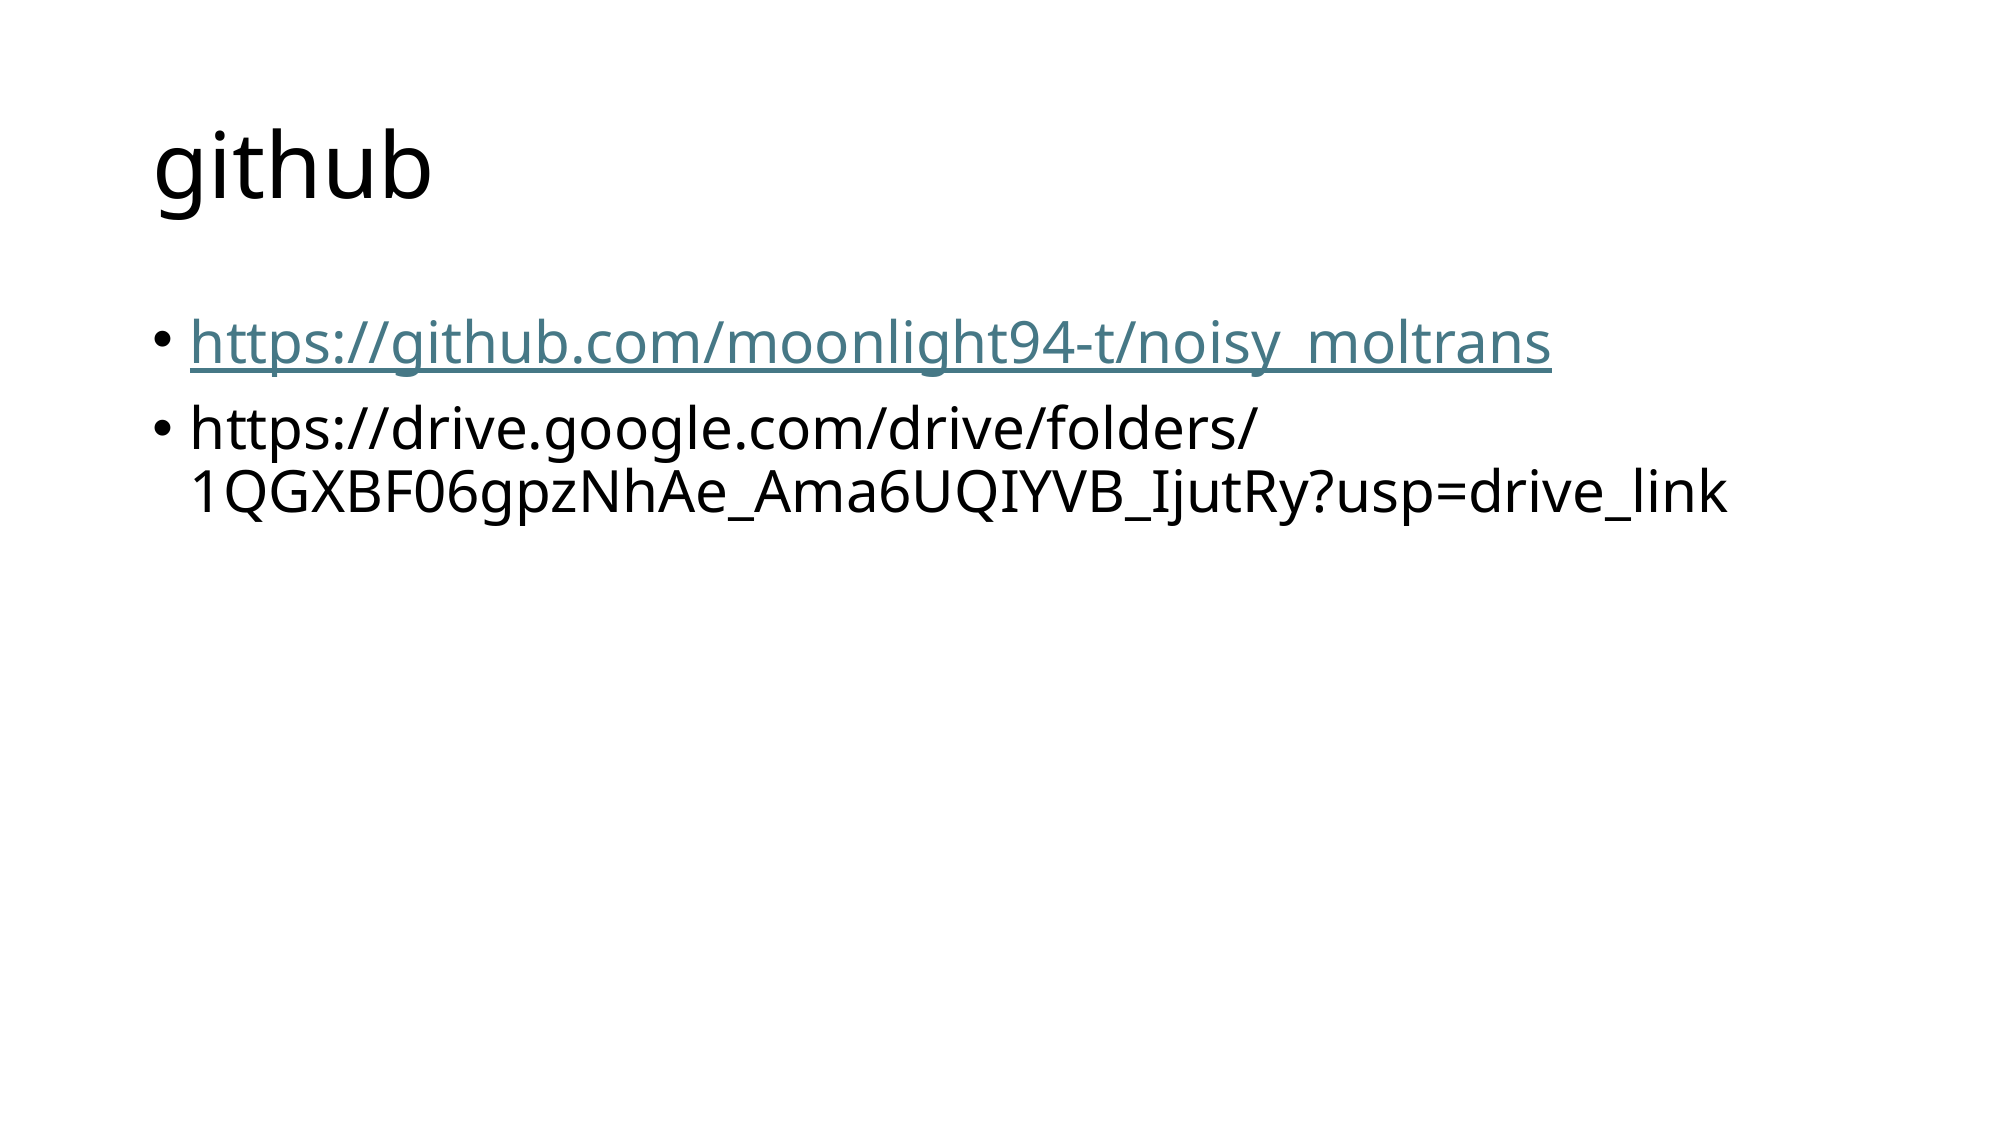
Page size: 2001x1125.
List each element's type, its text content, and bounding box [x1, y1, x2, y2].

title github [137, 59, 1863, 278]
list https://github.com/moonlight94-t/noisy_moltrans https://drive.google.com/drive/folders/1QGXBF06gpzNhAe_Ama6UQIYVB_IjutRy?usp=drive_link [137, 299, 1863, 1014]
